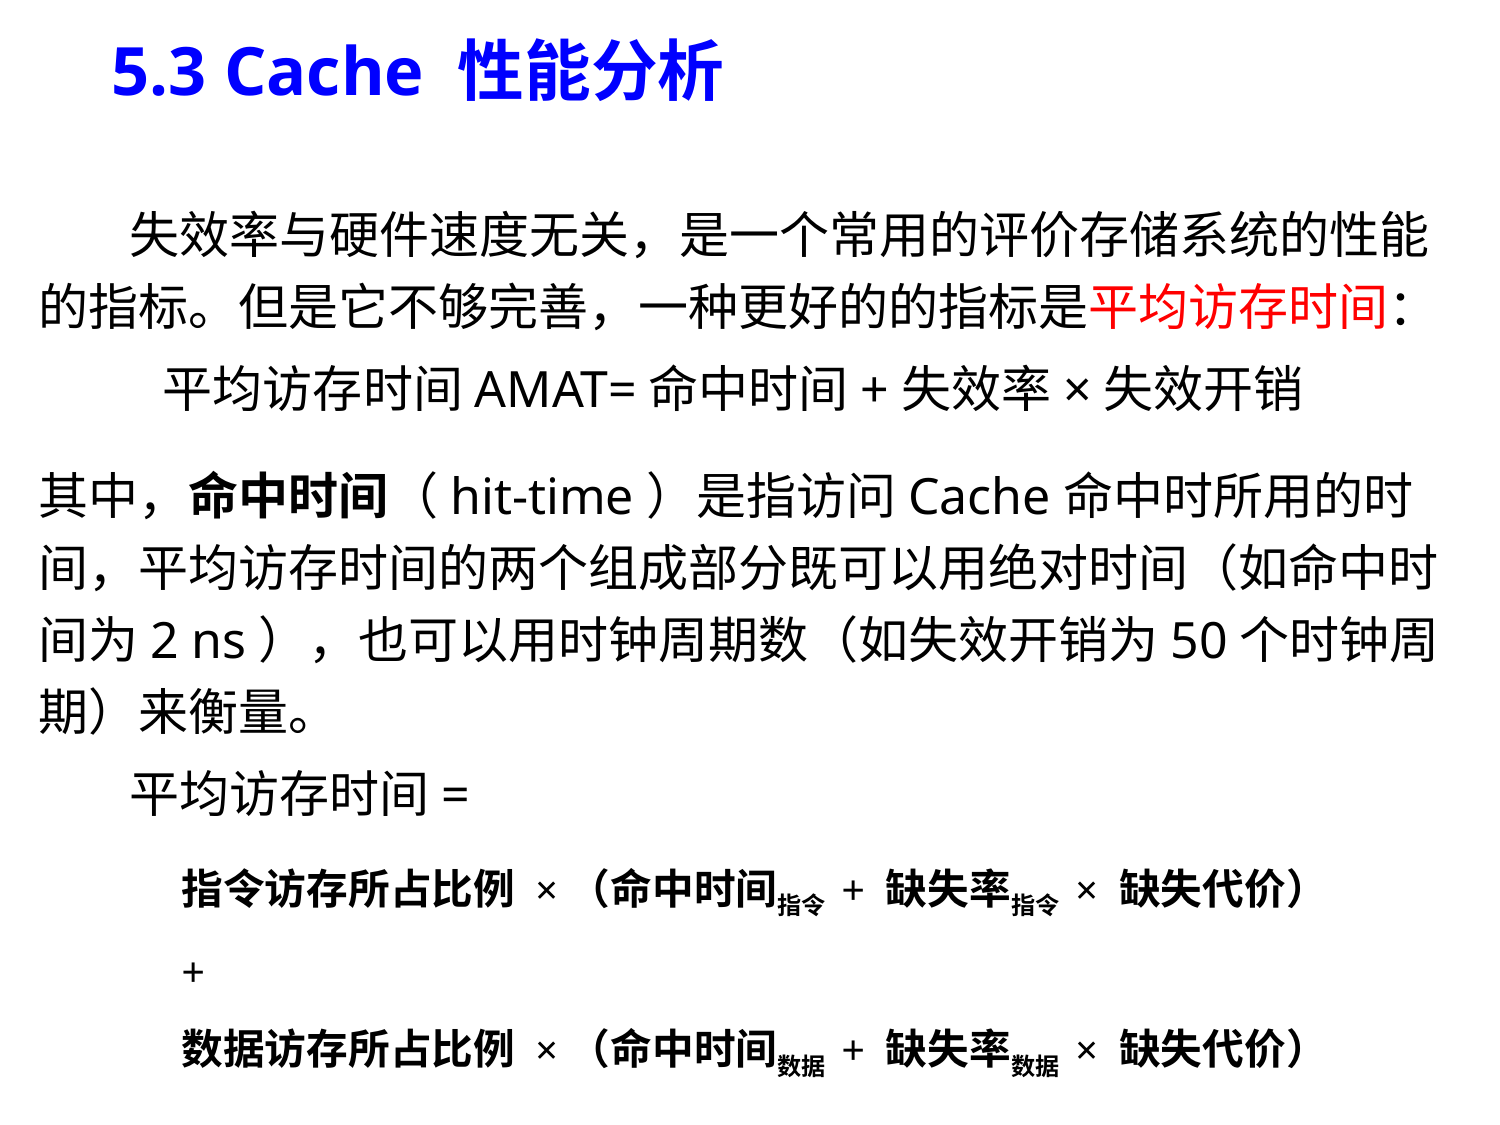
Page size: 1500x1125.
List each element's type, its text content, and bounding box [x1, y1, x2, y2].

text_box 指令访存所占比例 ×（命中时间指令 + 缺失率指令 × 缺失代价）+ 数据访存所占比例 ×（命中时间数据 + 缺失率数据 × 缺失代价） [166, 826, 1371, 1088]
slide_number [1074, 1042, 1425, 1103]
text_box 5.3 Cache 性能分析 [96, 12, 1441, 126]
list 失效率与硬件速度无关，是一个常用的评价存储系统的性能的指标。但是它不够完善，一种更好的的指标是平均访存时间： 平均访存时间AMAT=命中时间+失效率×失效开销 其中，命中时间（hit-time）是指访问Cache命中时所用的时间，平均访存时间的两个组成部分既可以用绝对时间（如命中时间为2 ns），也可以用时钟周期数（如失效开销为50个时钟周期）来衡量。 平均访存时间= [23, 184, 1459, 1059]
